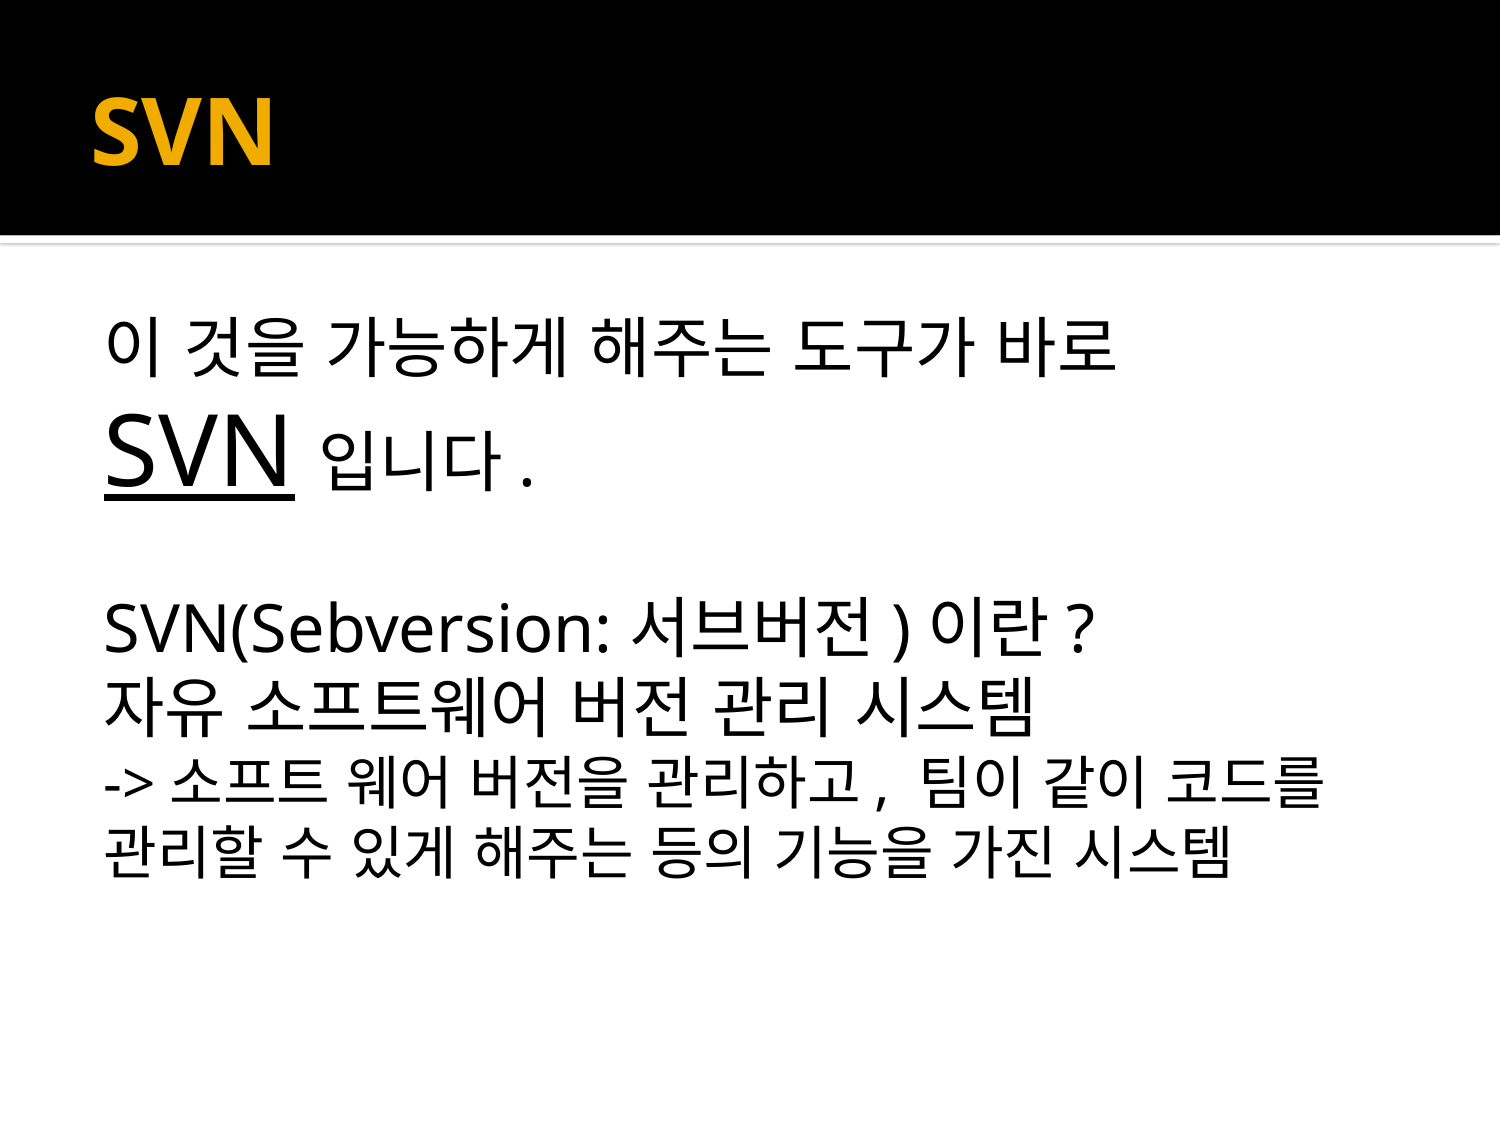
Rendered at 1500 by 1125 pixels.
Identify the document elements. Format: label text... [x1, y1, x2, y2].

title SVN [75, 25, 1425, 231]
list 이 것을 가능하게 해주는 도구가 바로 SVN입니다. SVN(Sebversion:서브버전)이란? 자유 소프트웨어 버전 관리 시스템 ->소프트 웨어 버전을 관리하고, 팀이 같이 코드를 관리할 수 있게 해주는 등의 기능을 가진 시스템 [75, 291, 1425, 1050]
